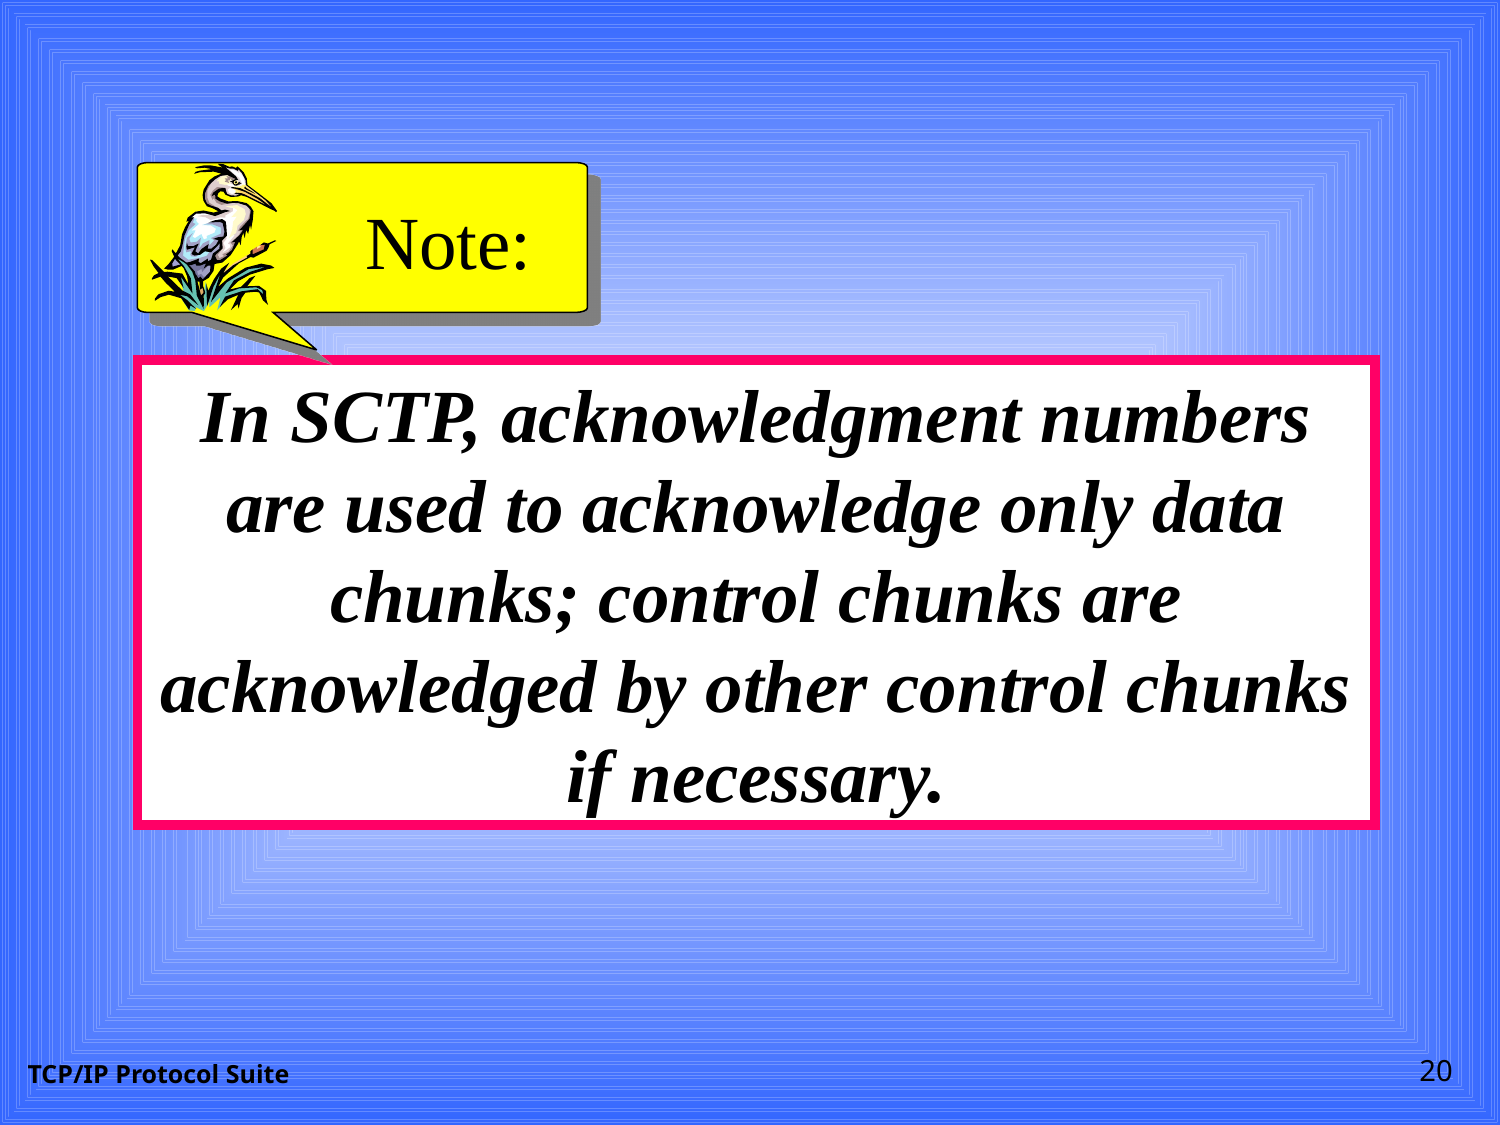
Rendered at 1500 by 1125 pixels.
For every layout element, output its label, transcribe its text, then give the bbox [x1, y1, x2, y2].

footer TCP/IP Protocol Suite [12, 1025, 488, 1100]
text_box [256, 356, 286, 360]
text_box [1181, 356, 1208, 360]
slide_number 39 [1357, 825, 1374, 829]
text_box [209, 825, 242, 829]
slide_number 20 [1155, 1024, 1468, 1100]
text_box In SCTP, acknowledgment numbers are used to acknowledge only data chunks; control chunks are acknowledged by other control chunks if necessary. [137, 360, 1375, 825]
slide_number 39 [1357, 356, 1374, 360]
slide_number 47 [176, 825, 204, 829]
text_box [137, 162, 149, 313]
picture [149, 162, 279, 313]
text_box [209, 356, 242, 360]
text_box Note: [350, 187, 547, 293]
slide_number 47 [1296, 825, 1324, 829]
text_box [279, 162, 588, 313]
slide_number 47 [176, 356, 204, 360]
slide_number 47 [1296, 356, 1324, 360]
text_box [1258, 356, 1291, 360]
text_box [193, 313, 317, 350]
text_box [256, 825, 286, 829]
text_box [292, 354, 316, 360]
slide_number 39 [133, 356, 143, 829]
text_box The topics discussed in this section include: [333, 356, 1167, 360]
text_box [1214, 356, 1244, 360]
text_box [1258, 825, 1291, 829]
text_box [1214, 825, 1244, 829]
text_box [292, 825, 1208, 829]
